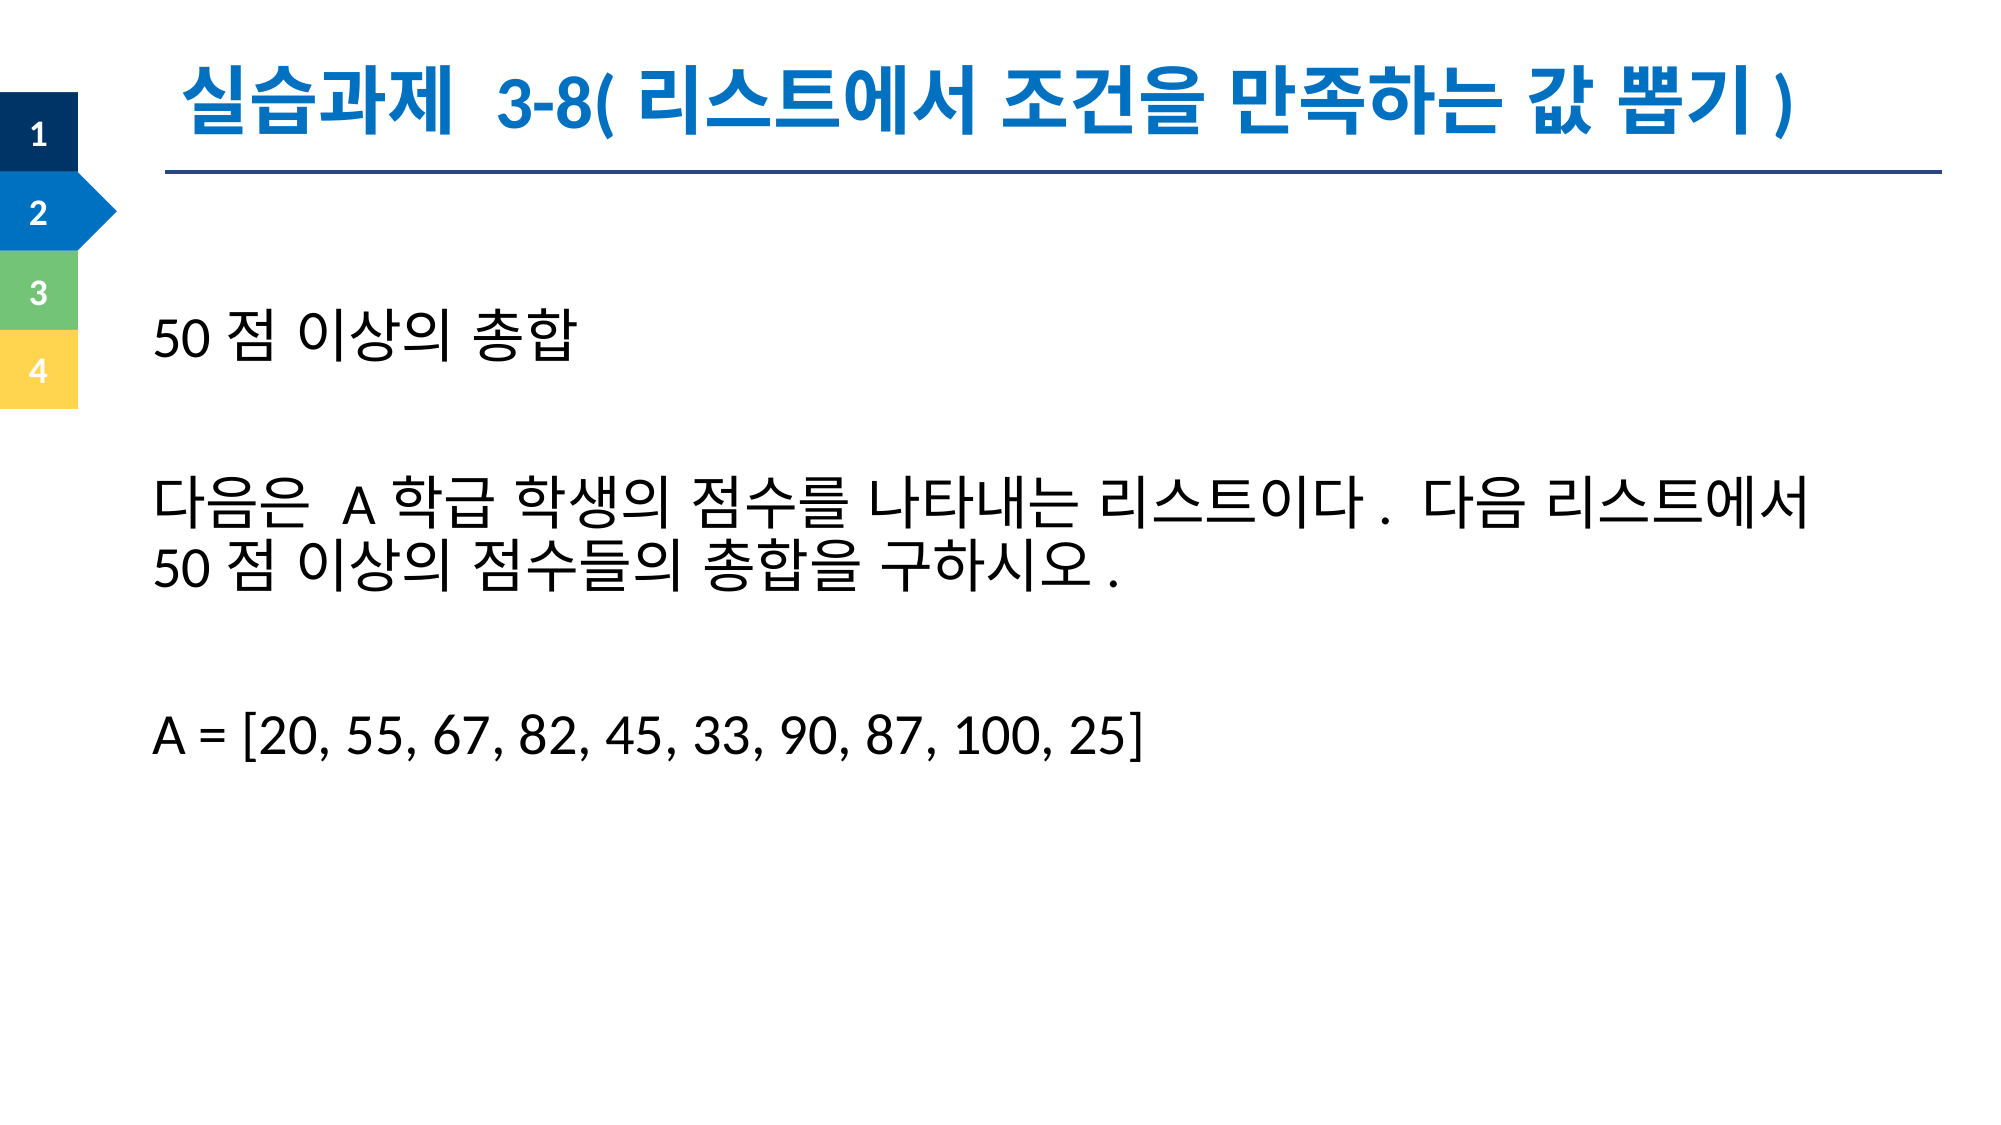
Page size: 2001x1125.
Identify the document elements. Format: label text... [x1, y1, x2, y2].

list 실습과제 3-8(리스트에서 조건을 만족하는 값 뽑기) [165, 36, 1914, 172]
text_box 50점 이상의 총합 다음은 A학급 학생의 점수를 나타내는 리스트이다. 다음 리스트에서 50점 이상의 점수들의 총합을 구하시오. A = [20, 55, 67, 82, 45, 33, 90, 87, 100, 25] [137, 299, 1863, 1014]
